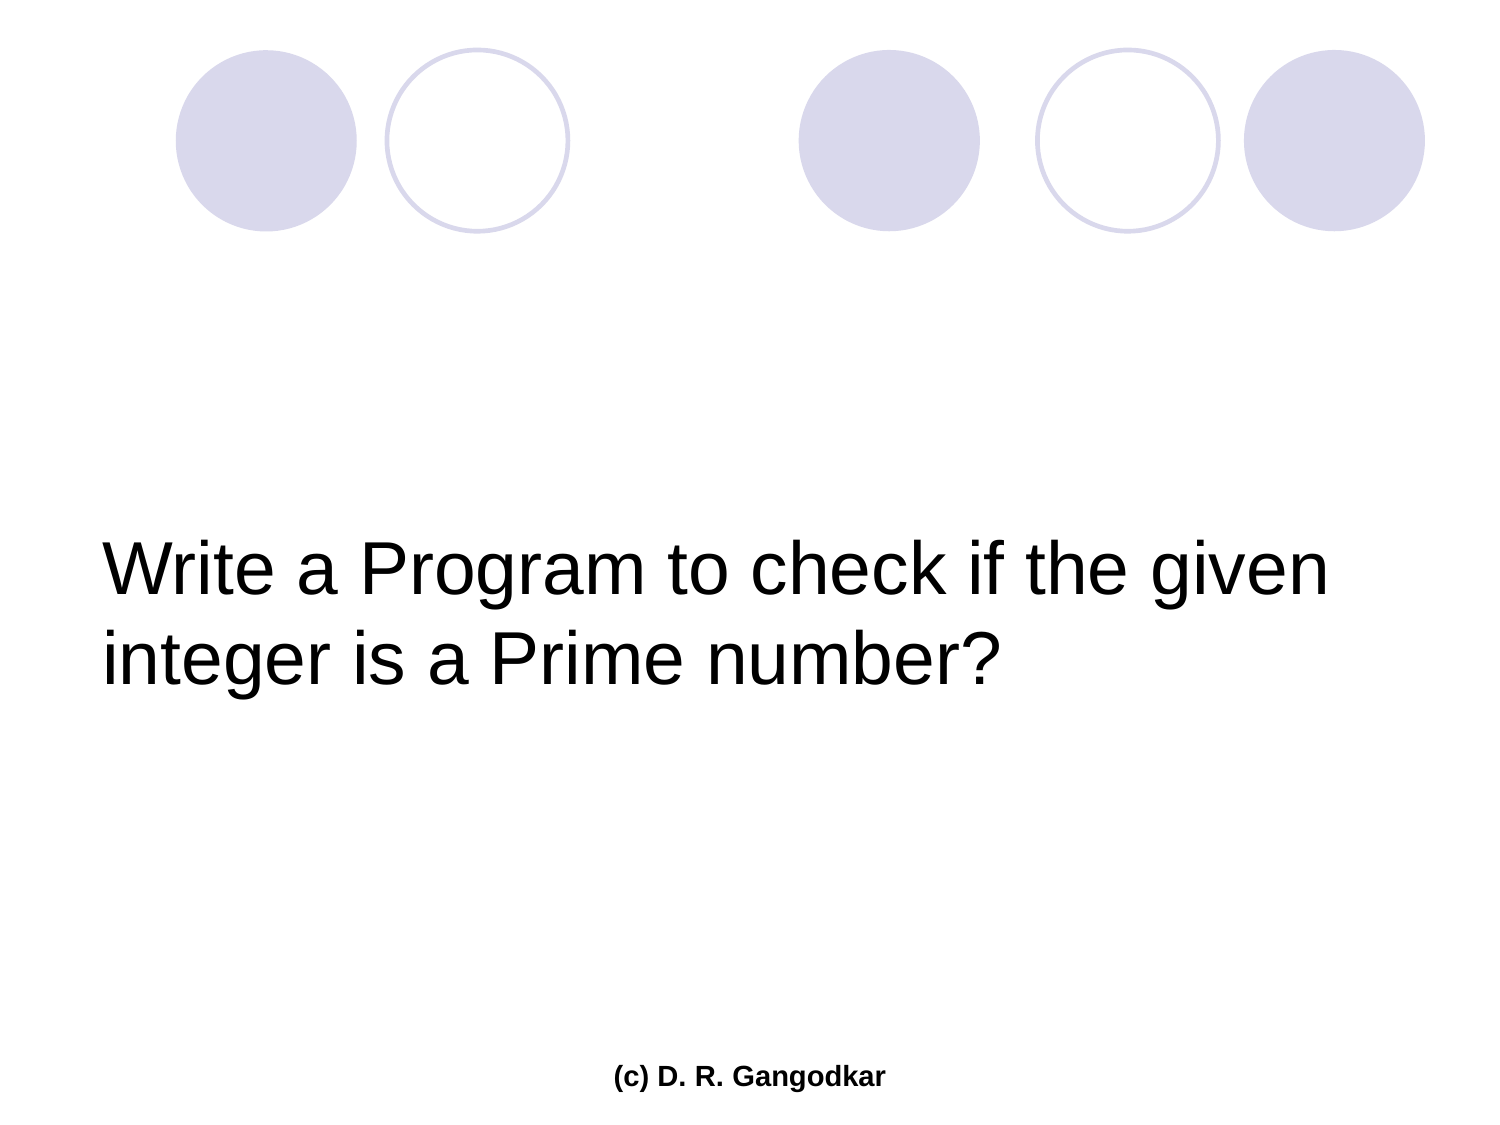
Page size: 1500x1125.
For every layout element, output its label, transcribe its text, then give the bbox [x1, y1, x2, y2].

text_box Write a Program to check if the given integer is a Prime number? [87, 512, 1425, 708]
footer (c) D. R. Gangodkar [512, 1049, 988, 1101]
